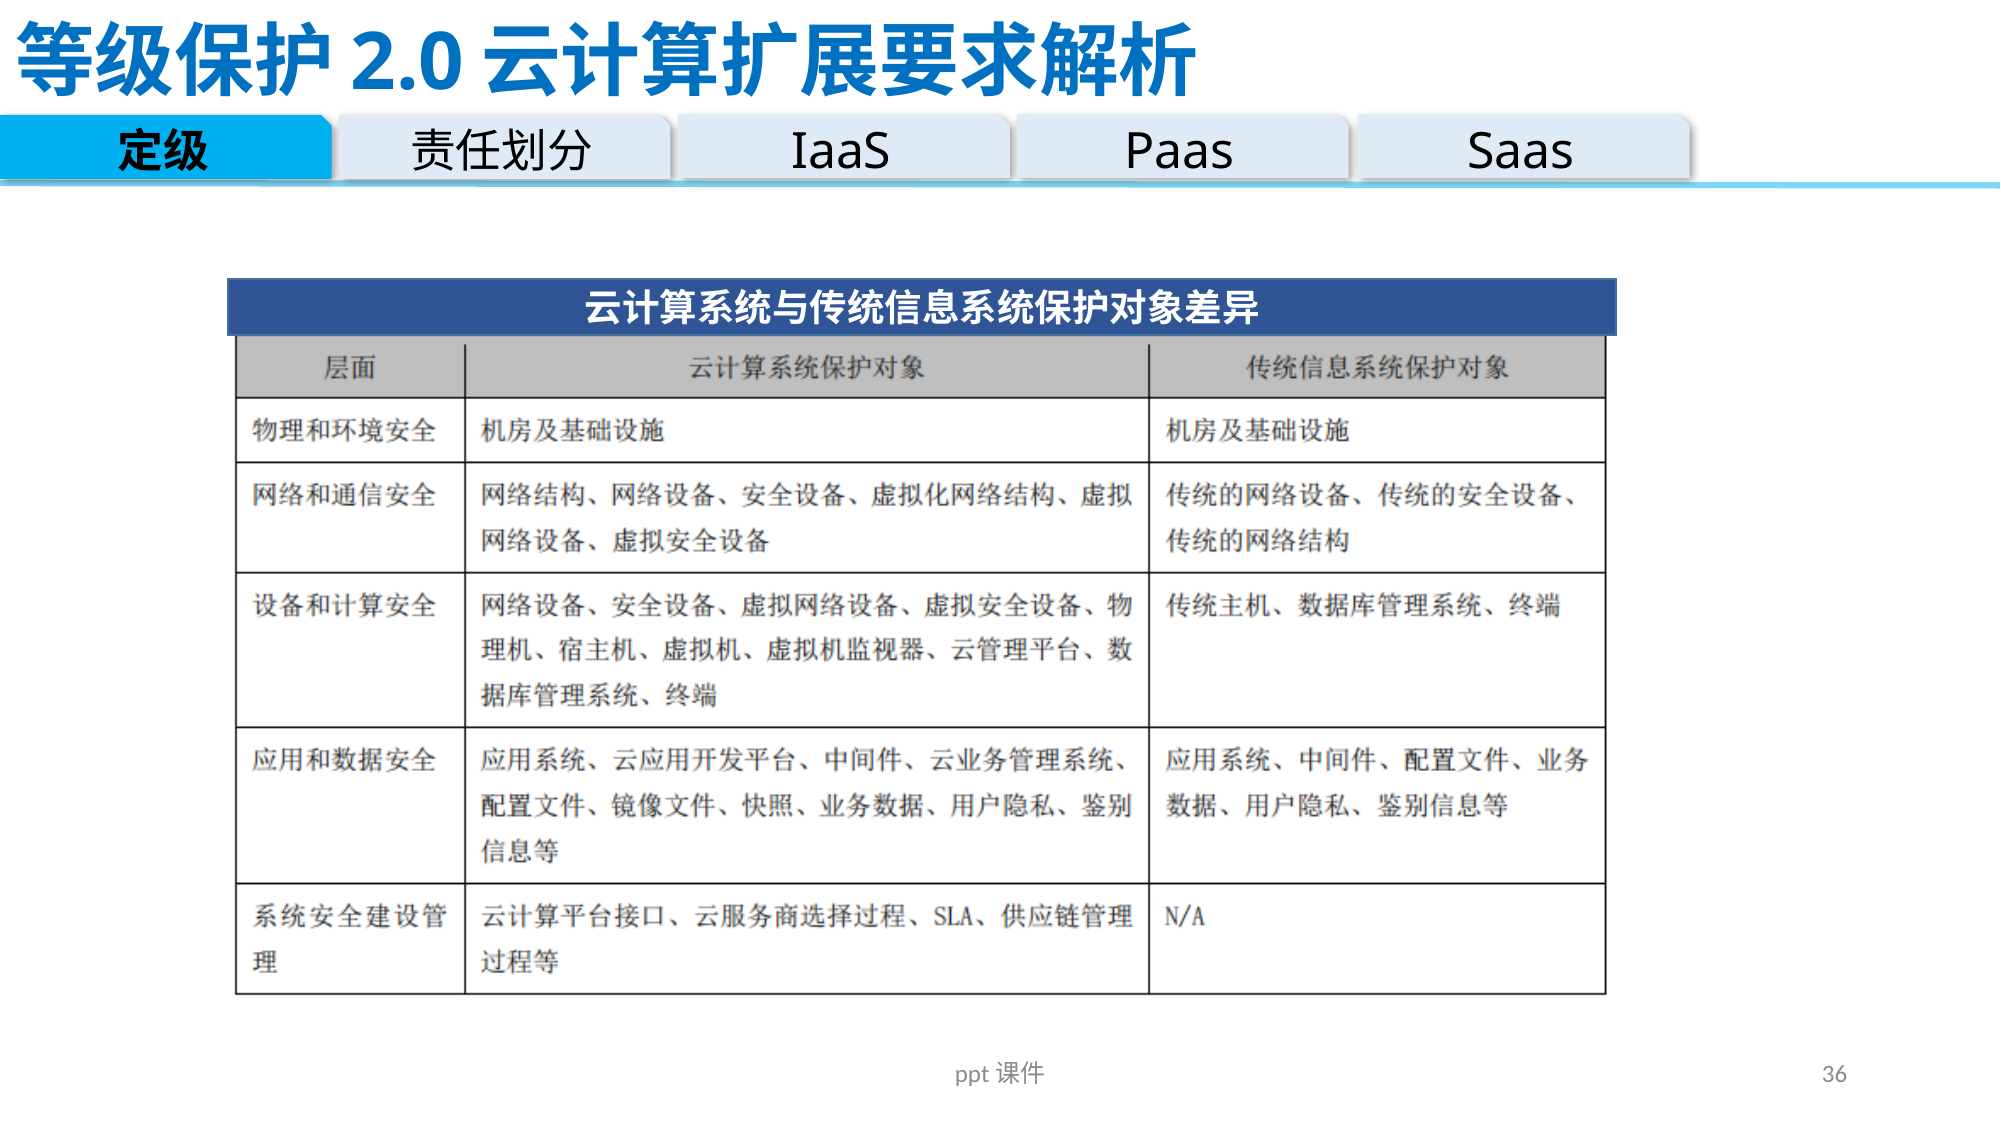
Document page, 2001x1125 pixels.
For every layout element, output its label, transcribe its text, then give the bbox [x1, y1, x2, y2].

text_box IaaS [676, 113, 1011, 180]
picture [227, 326, 1617, 1024]
footer ppt课件 [662, 1042, 1338, 1103]
text_box Saas [1356, 113, 1691, 180]
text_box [0, 182, 2000, 186]
text_box 云计算系统与传统信息系统保护对象差异 [227, 278, 1617, 326]
title 等级保护2.0云计算扩展要求解析 [0, 1, 1292, 114]
text_box Paas [1015, 113, 1350, 180]
text_box 责任划分 [337, 113, 672, 180]
slide_number 36 [1412, 1042, 1863, 1103]
text_box 定级 [0, 114, 333, 180]
